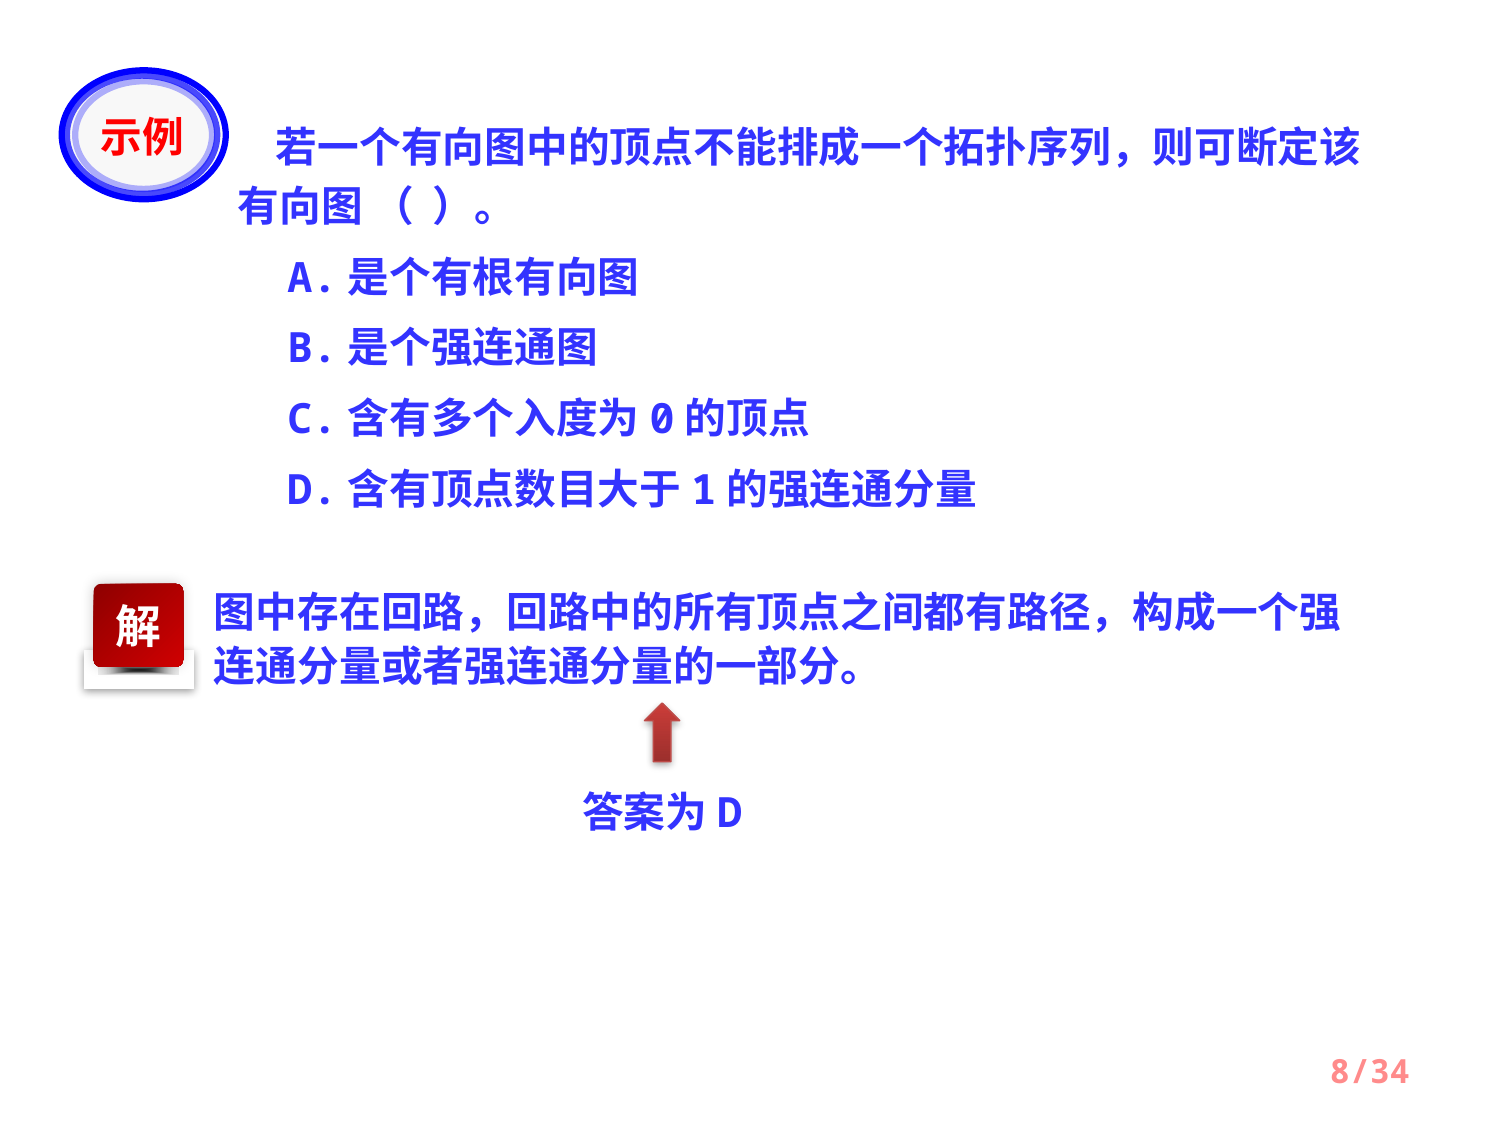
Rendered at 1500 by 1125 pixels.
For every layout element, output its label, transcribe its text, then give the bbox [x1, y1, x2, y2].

slide_number 8/34 [1074, 1042, 1425, 1103]
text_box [61, 70, 226, 200]
text_box 图中存在回路，回路中的所有顶点之间都有路径，构成一个强连通分量或者强连通分量的一部分。 [199, 574, 1383, 698]
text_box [538, 702, 786, 844]
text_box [93, 578, 213, 675]
text_box 若一个有向图中的顶点不能排成一个拓扑序列，则可断定该有向图 （ ）。 A.是个有根有向图 B.是个强连通图 C.含有多个入度为0的顶点 D.含有顶点数目大于1的强连通分量 [222, 105, 1383, 521]
